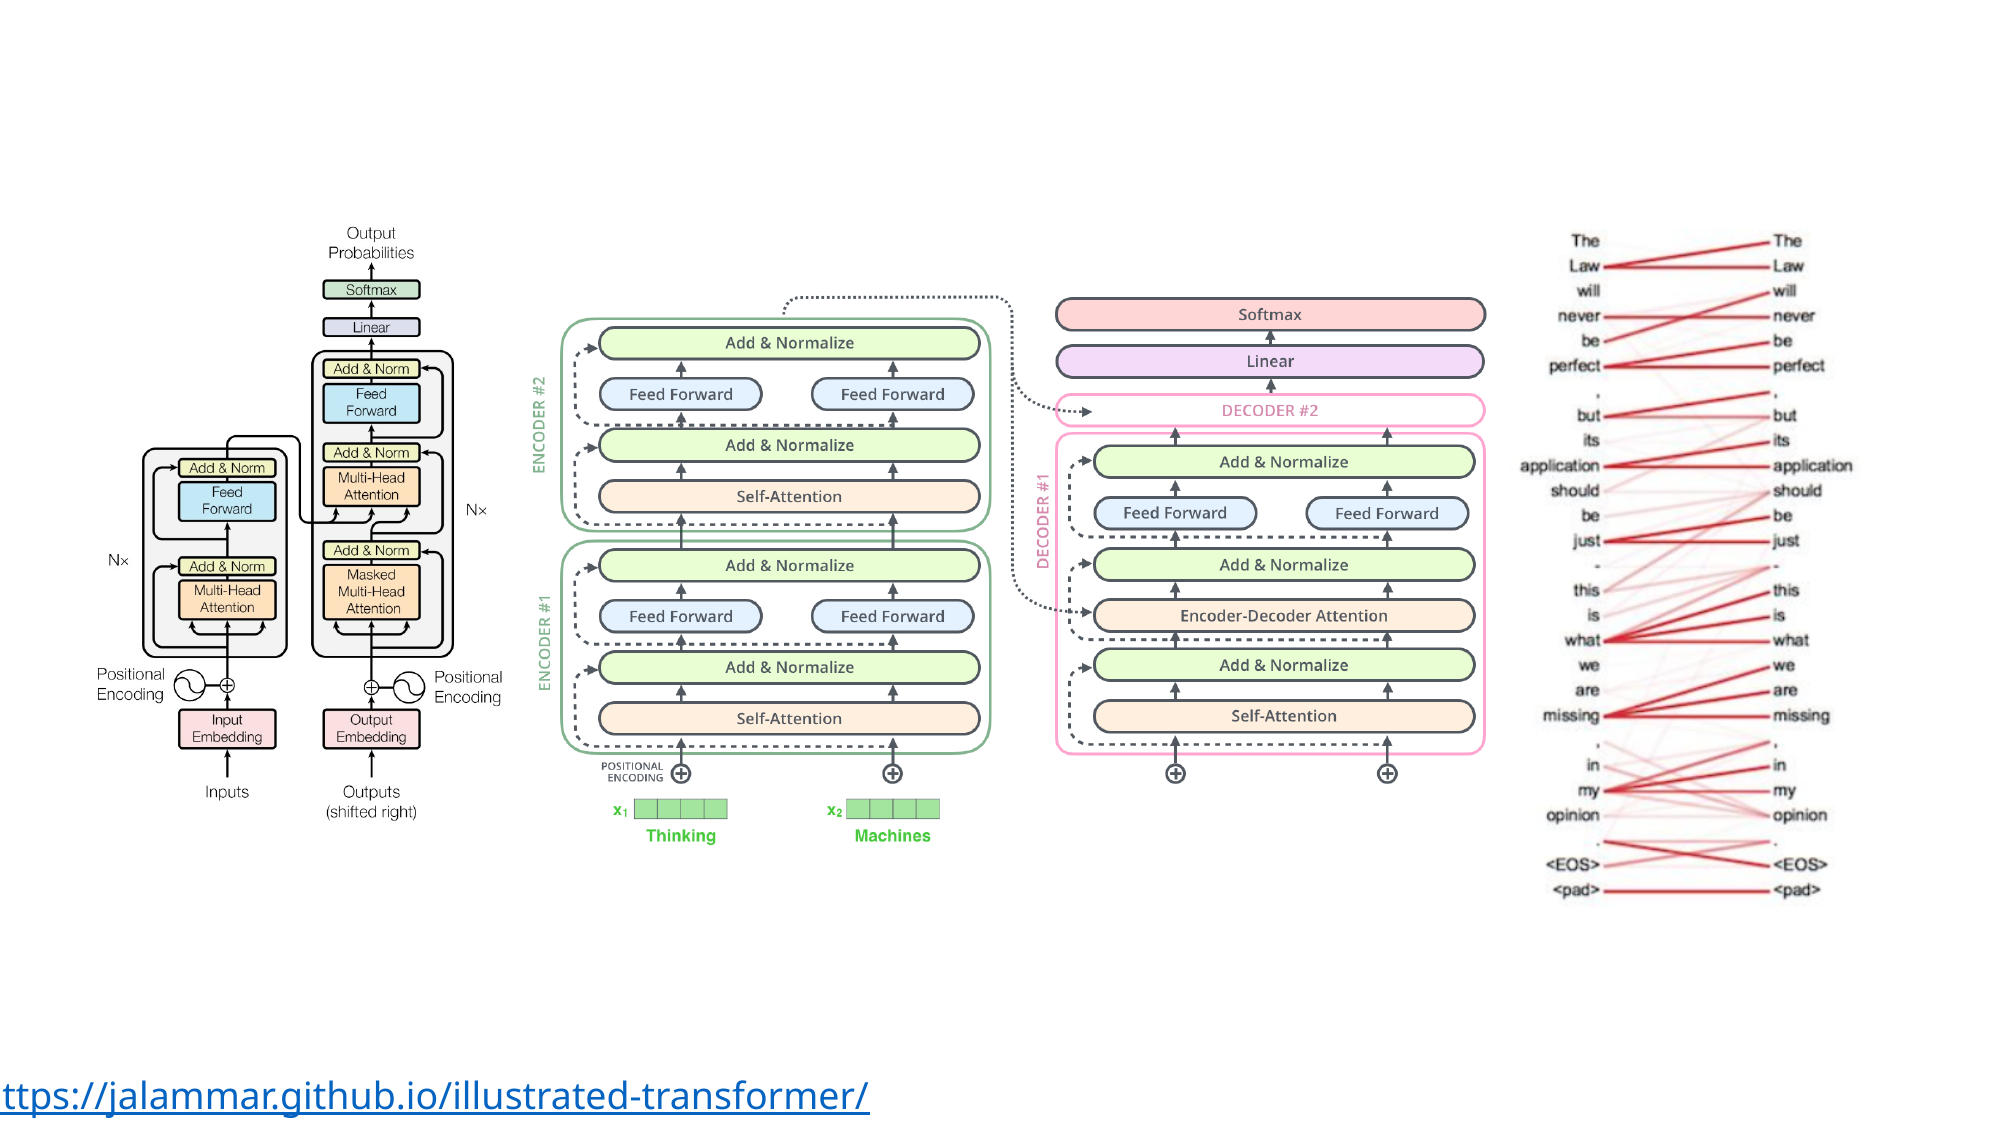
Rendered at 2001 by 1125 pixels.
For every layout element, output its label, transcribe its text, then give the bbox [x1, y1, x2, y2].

text_box https://jalammar.github.io/illustrated-transformer/ [0, 1064, 885, 1125]
picture [78, 206, 1882, 919]
